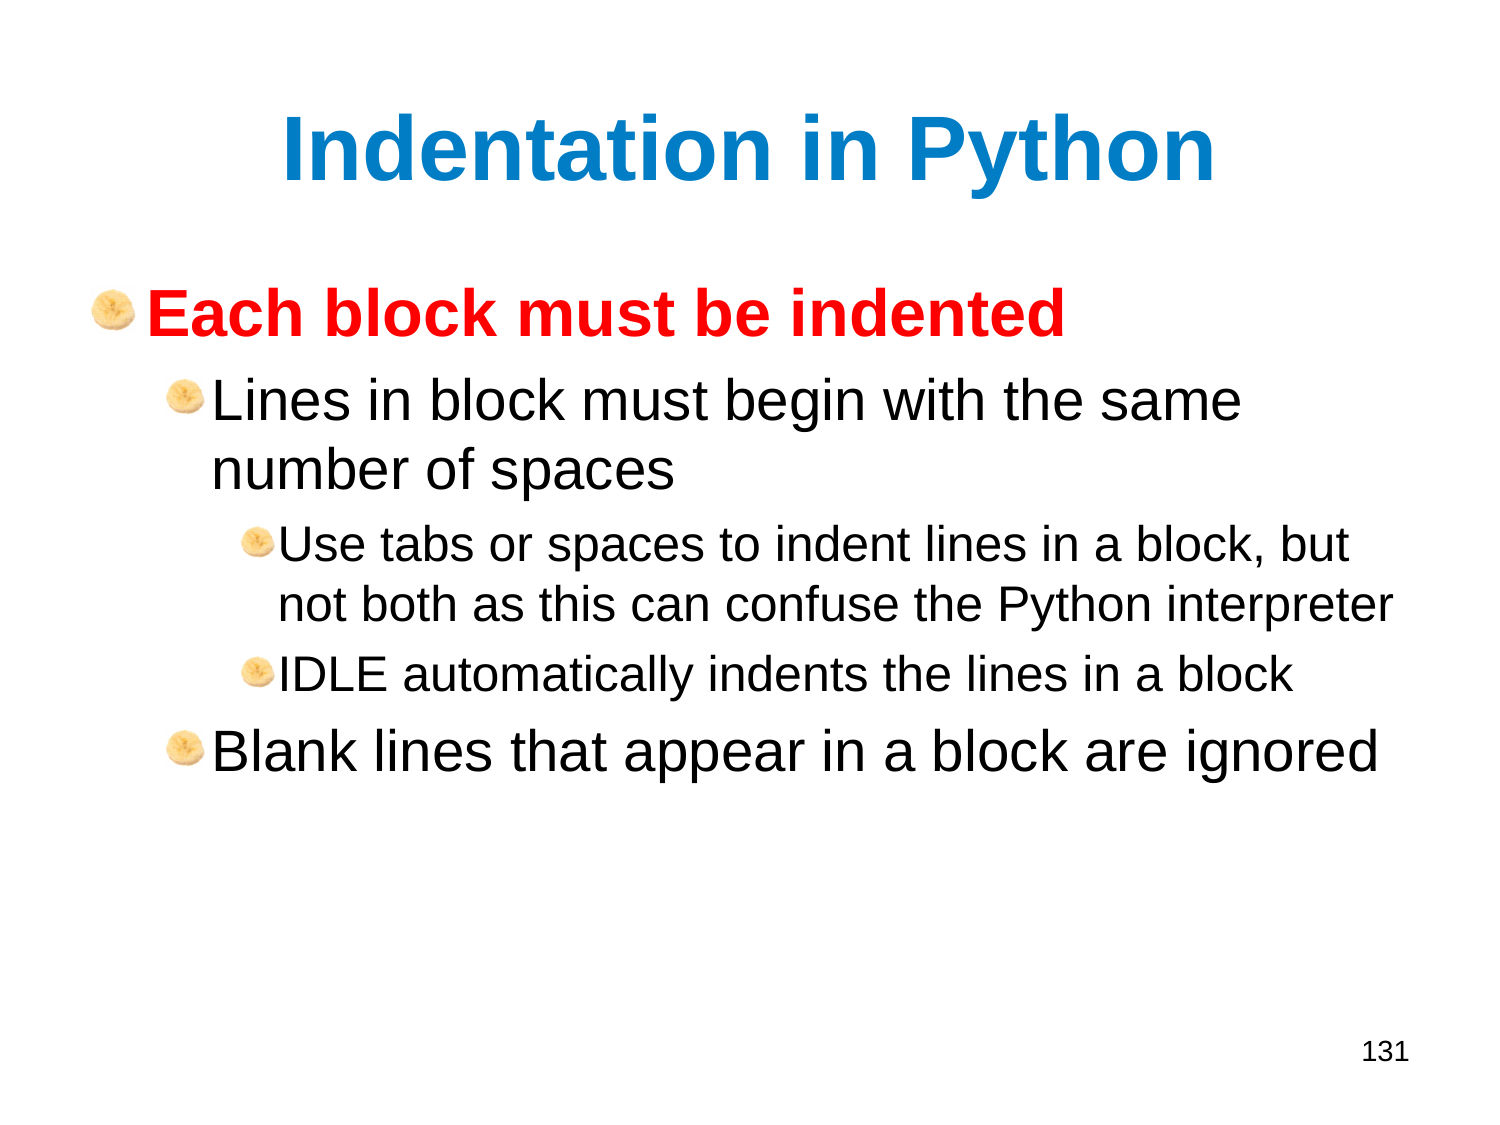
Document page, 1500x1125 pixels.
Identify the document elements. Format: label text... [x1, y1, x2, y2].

picture [165, 727, 206, 769]
picture [240, 654, 276, 690]
slide_number 131 [1074, 1024, 1426, 1103]
picture [165, 376, 206, 417]
picture [90, 286, 137, 334]
title Indentation in Python [75, 50, 1425, 238]
list Each block must be indented Lines in block must begin with the same number of spaces Use tabs or spaces to indent lines in a block, but not both as this can confuse the Python interpreter IDLE automatically indents the lines in a block Blank lines that appear in a block are ignored [75, 262, 1425, 1005]
picture [240, 524, 276, 560]
